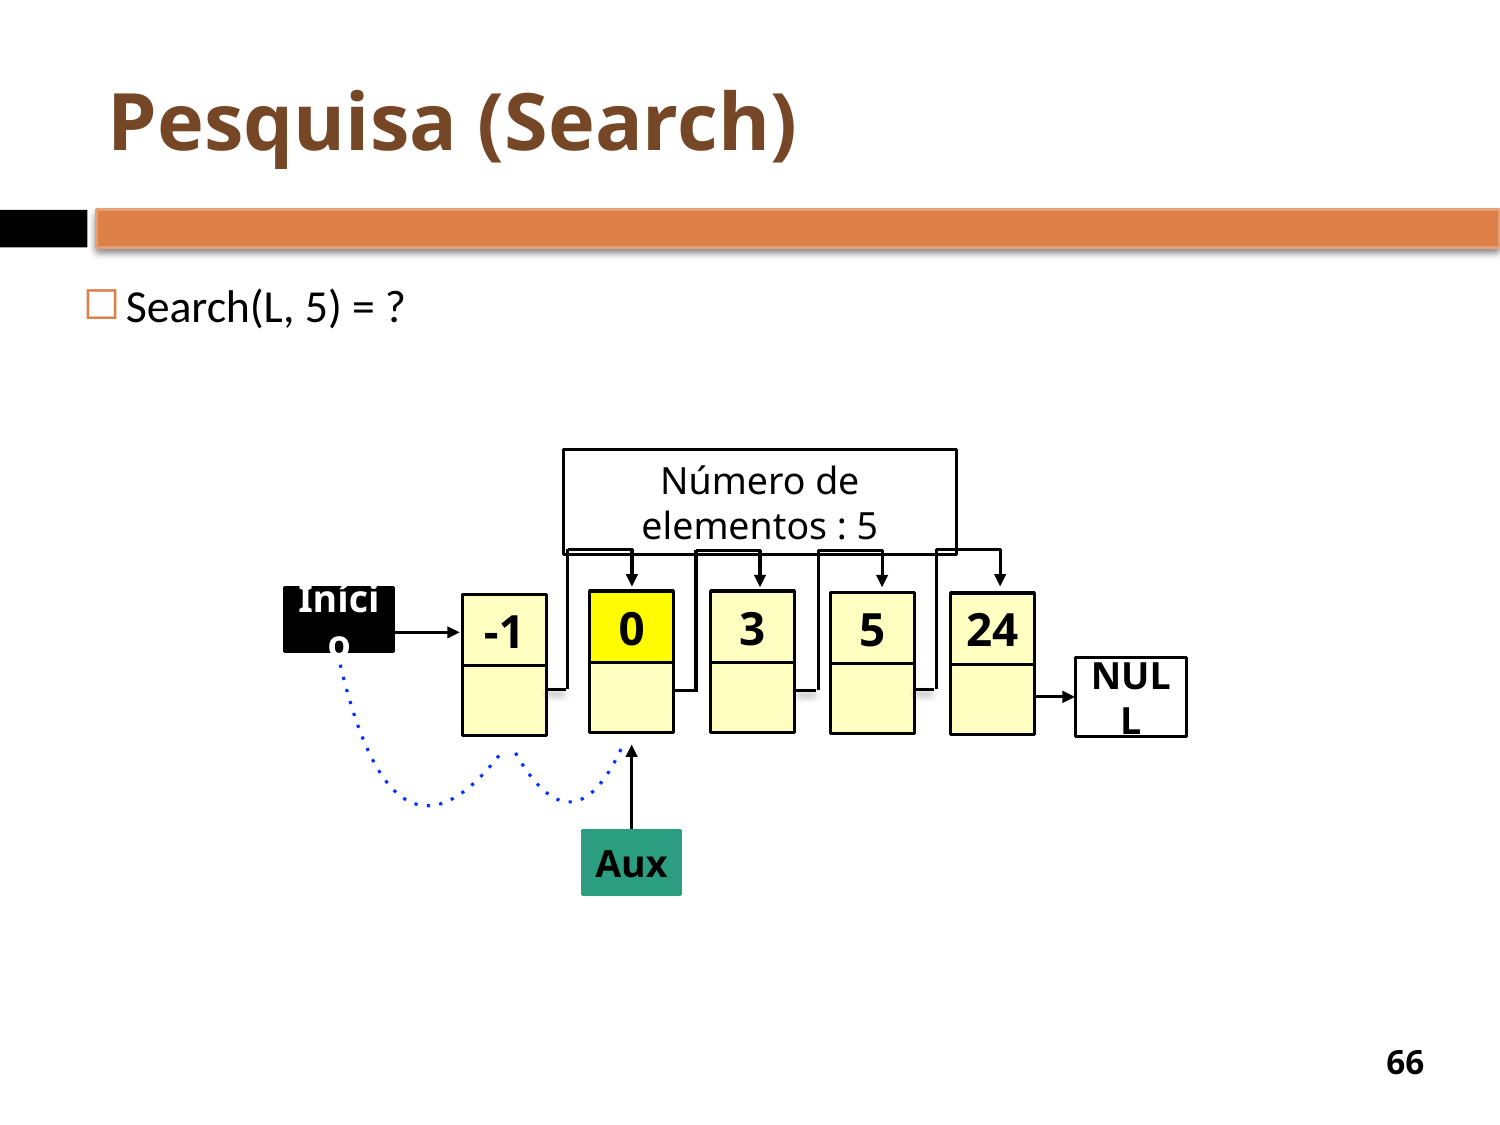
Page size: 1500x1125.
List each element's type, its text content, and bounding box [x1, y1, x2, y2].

text_box [950, 665, 1035, 735]
text_box 0 [589, 591, 674, 663]
text_box [462, 666, 547, 736]
text_box 5 [830, 592, 915, 664]
text_box [710, 663, 795, 733]
text_box Número de elementos : 5 [563, 449, 957, 555]
text_box Início [284, 587, 394, 652]
text_box 3 [710, 591, 795, 663]
text_box [589, 663, 674, 733]
title Pesquisa (Search) [100, 37, 1438, 200]
text_box 24 [950, 593, 1035, 665]
text_box Aux [582, 830, 681, 895]
slide_number ‹#› [1361, 1033, 1450, 1095]
text_box [515, 748, 622, 802]
text_box -1 [462, 594, 547, 666]
list Search(L, 5) = ? [75, 269, 1425, 353]
text_box [340, 664, 505, 806]
text_box [830, 664, 915, 734]
text_box NULL [1075, 657, 1187, 737]
